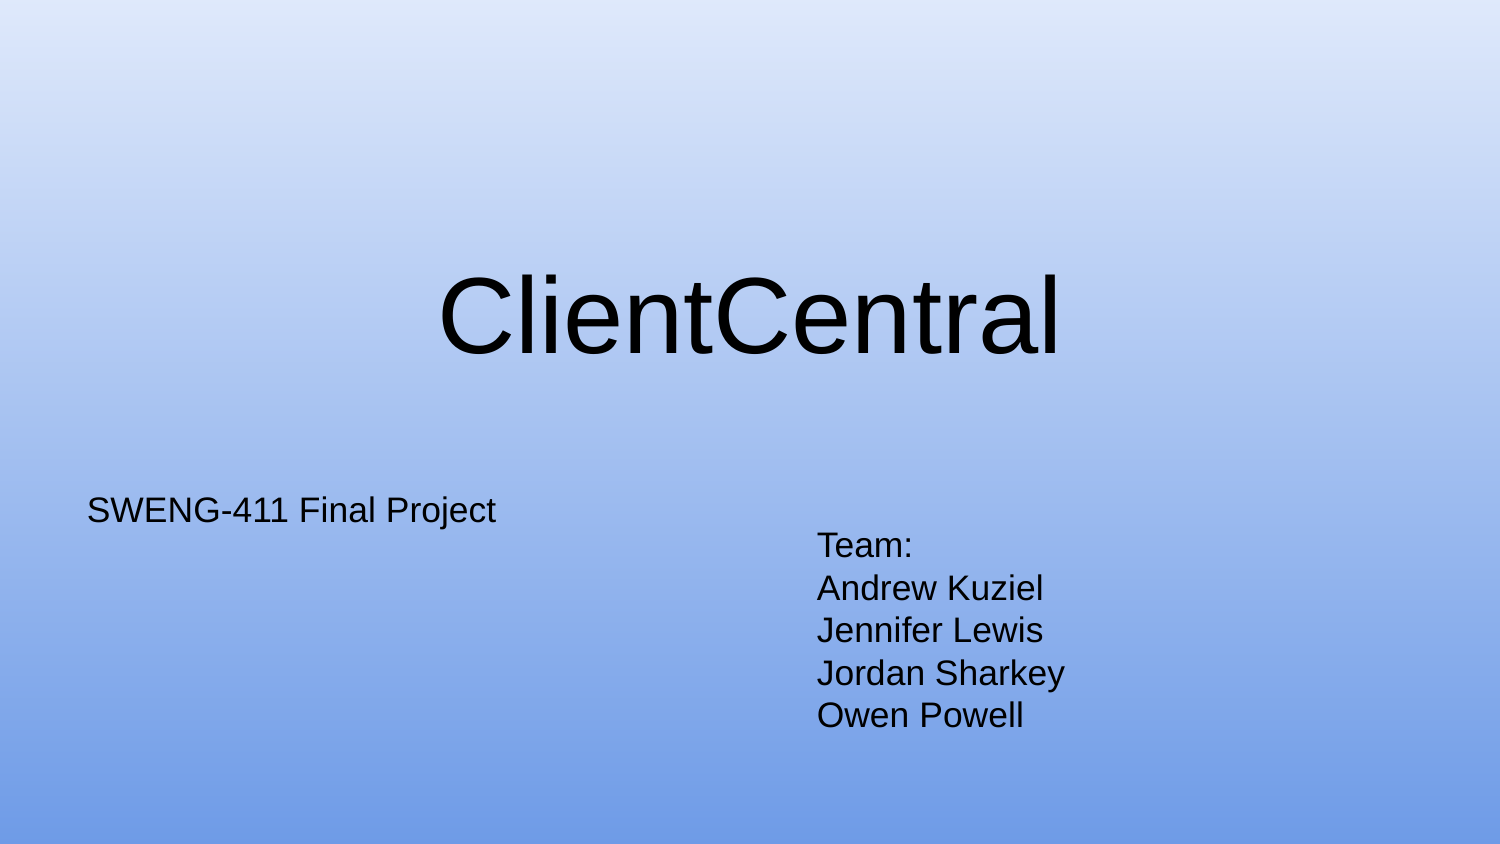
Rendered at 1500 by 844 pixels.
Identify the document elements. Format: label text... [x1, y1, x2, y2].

text_box SWENG-411 Final Project [71, 472, 551, 545]
title ClientCentral [51, 53, 1449, 391]
text_box Team: Andrew Kuziel Jennifer Lewis Jordan Sharkey Owen Powell [801, 507, 1425, 750]
